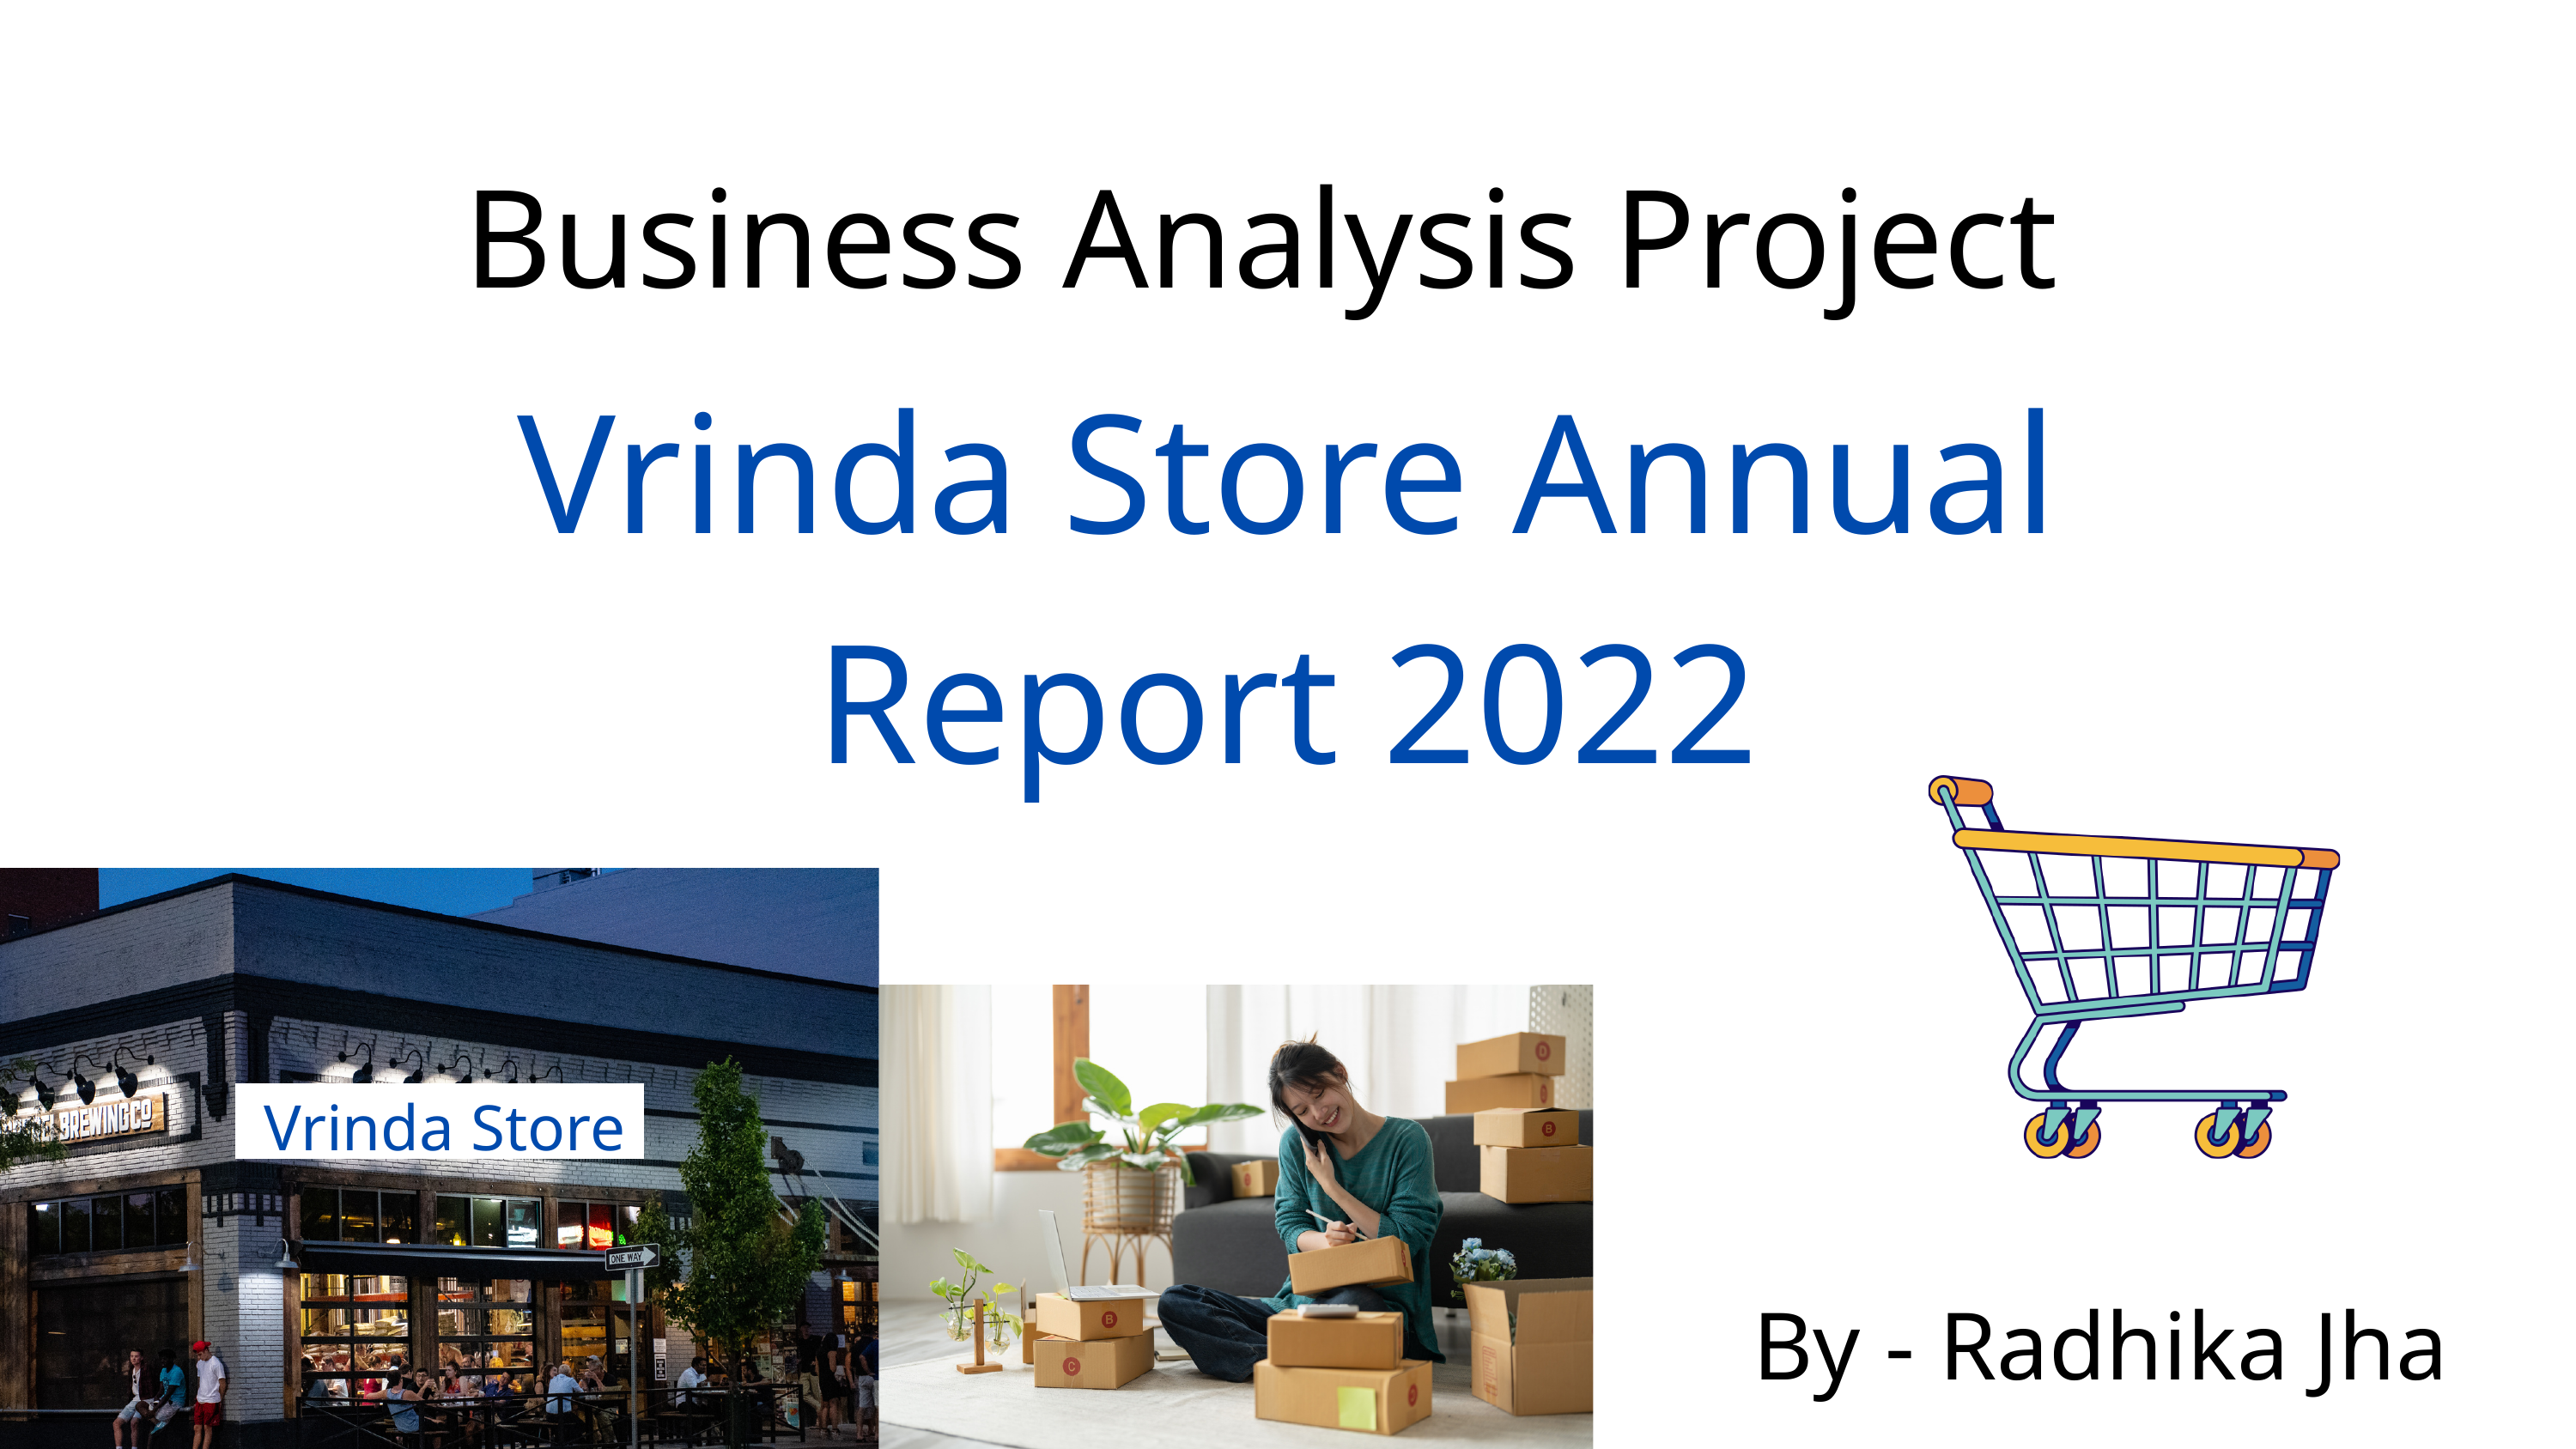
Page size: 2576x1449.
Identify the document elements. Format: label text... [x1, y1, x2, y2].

text_box [0, 868, 879, 1449]
text_box By - Radhika Jha [1048, 1268, 2576, 1399]
text_box Business Analysis Project [209, 124, 2314, 315]
text_box Vrinda Store Annual Report 2022 [235, 336, 2341, 797]
text_box [878, 985, 1594, 1449]
text_box Vrinda Store [245, 1075, 644, 1082]
text_box [1928, 797, 2341, 1159]
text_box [235, 1083, 644, 1159]
